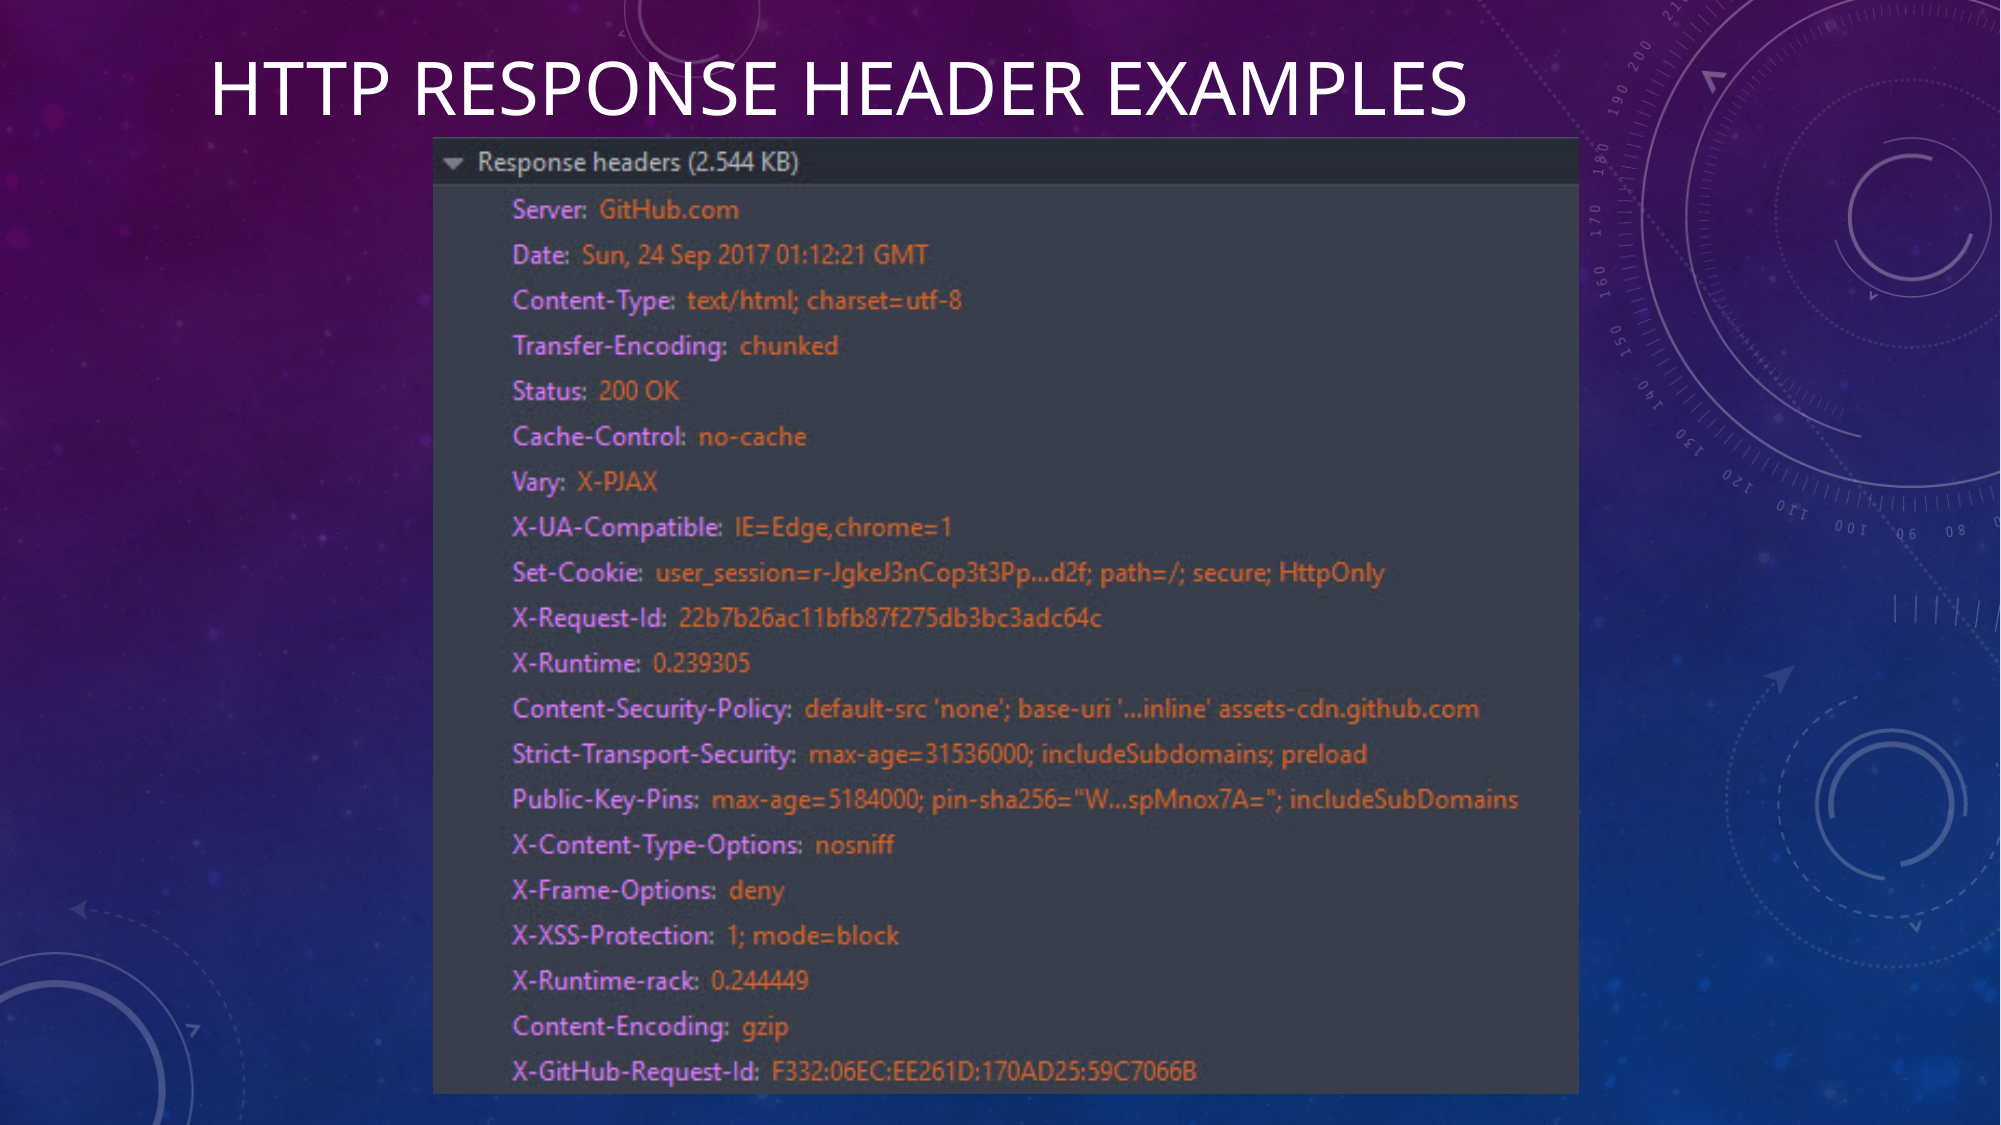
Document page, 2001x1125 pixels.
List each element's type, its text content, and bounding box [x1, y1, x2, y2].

picture [0, 0, 2001, 1125]
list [432, 137, 1580, 1094]
title http Response Header examples [193, 33, 1819, 138]
